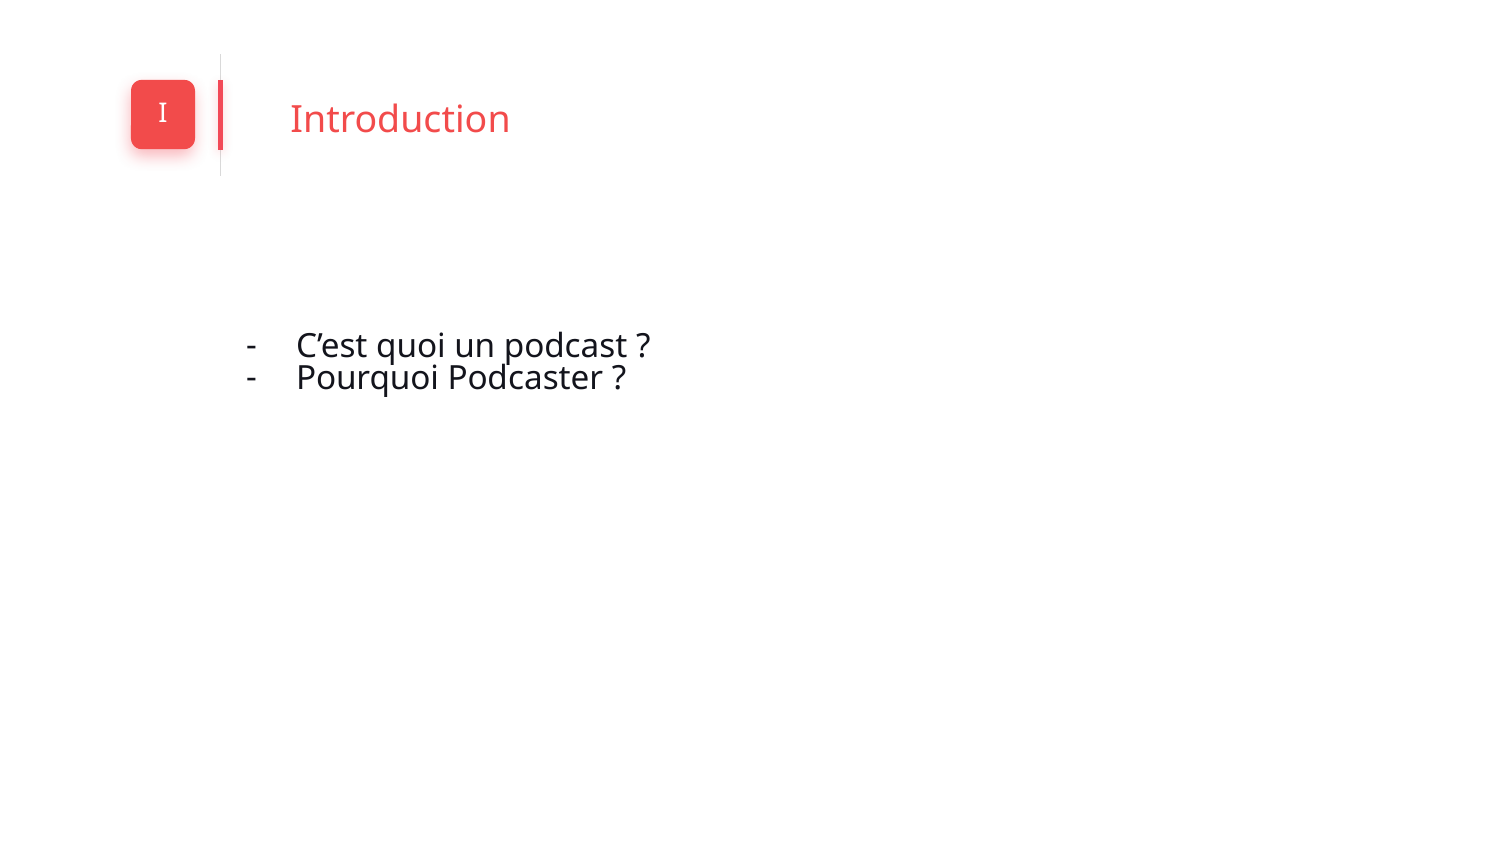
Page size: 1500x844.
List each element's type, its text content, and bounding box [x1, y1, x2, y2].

text_box Introduction [275, 80, 989, 201]
text_box C’est quoi un podcast ? Pourquoi Podcaster ? [130, 258, 1368, 456]
text_box I [121, 80, 205, 189]
